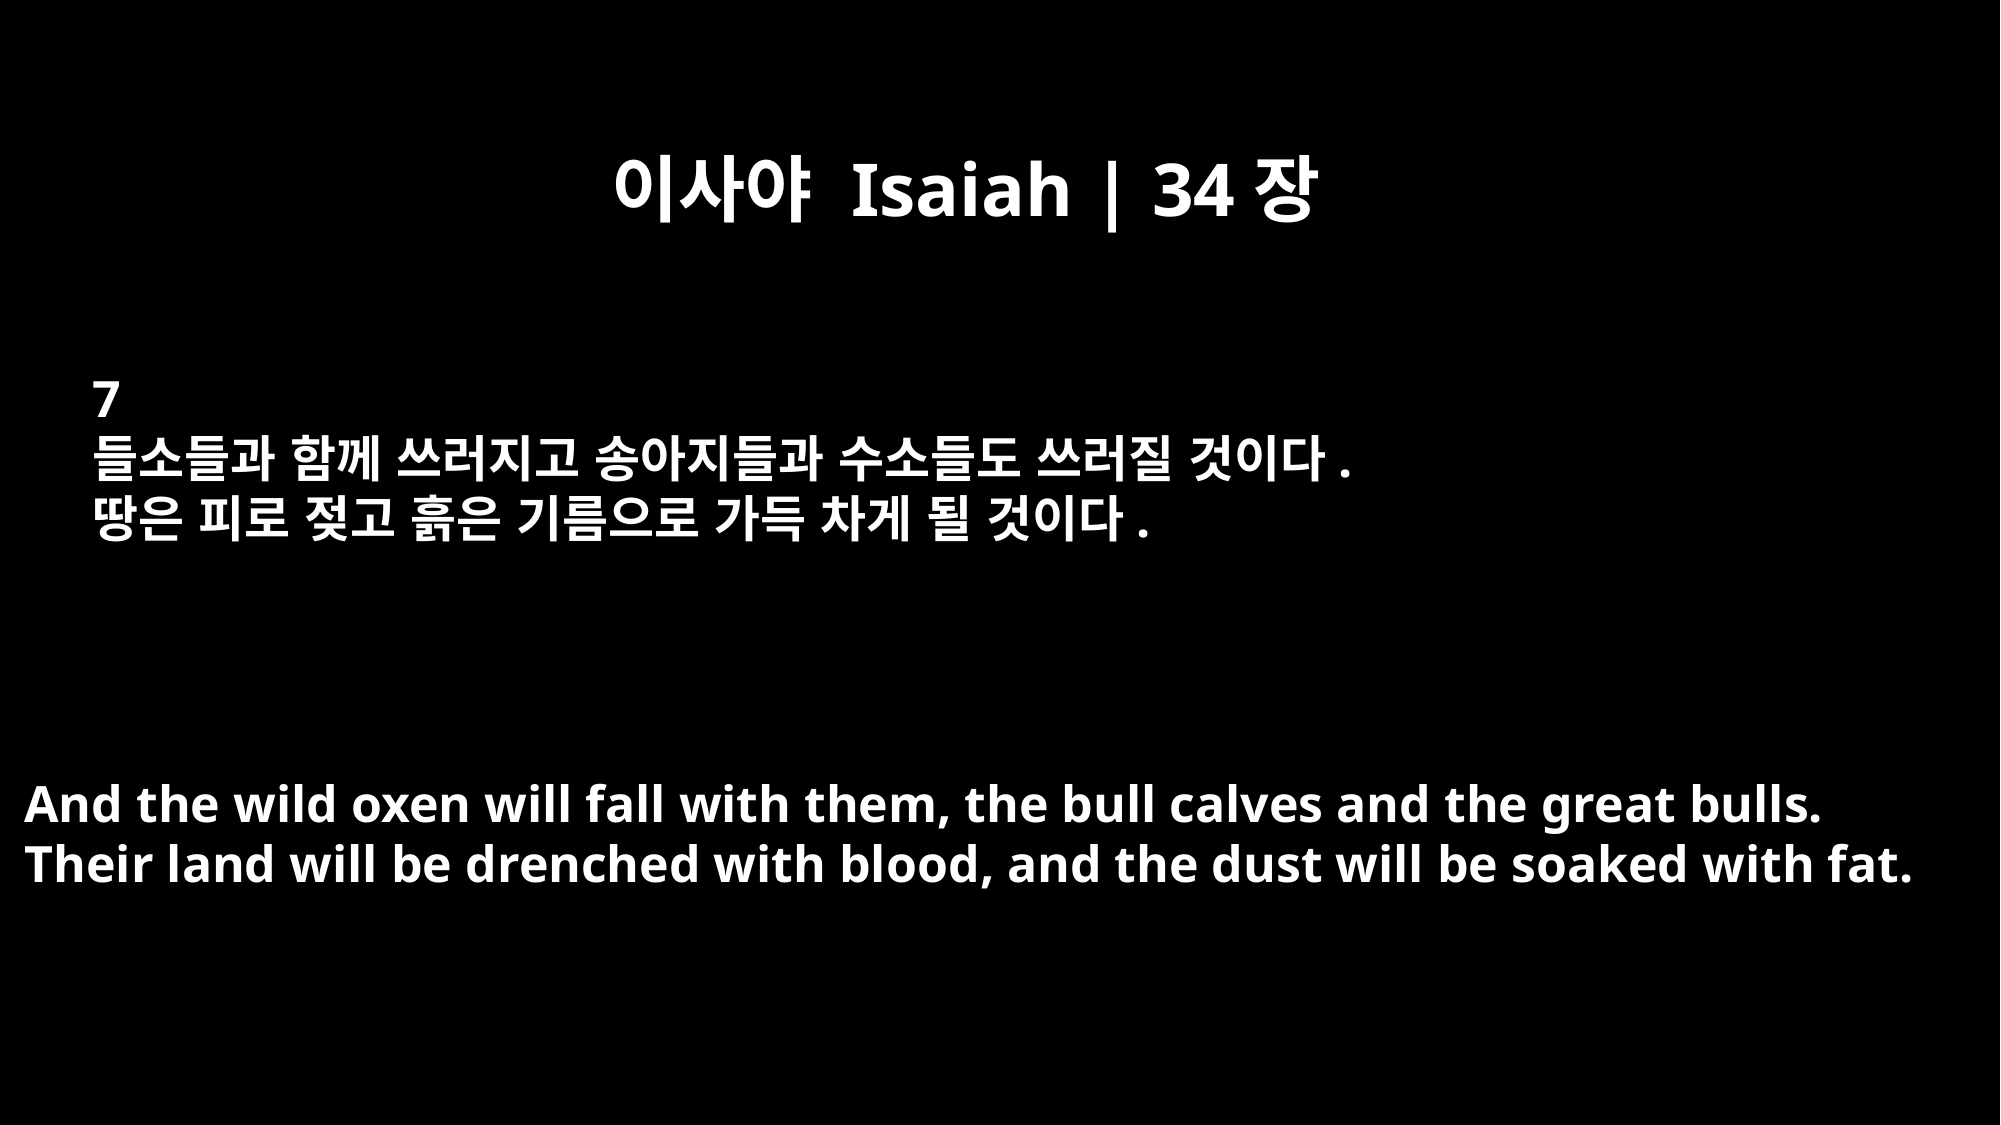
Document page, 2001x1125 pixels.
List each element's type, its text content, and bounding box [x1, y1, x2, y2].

text_box And the wild oxen will fall with them, the bull calves and the great bulls. Their land will be drenched with blood, and the dust will be soaked with fat. [9, 764, 1930, 900]
text_box 이사야 Isaiah | 34장 [596, 136, 1336, 239]
text_box 7 들소들과 함께 쓰러지고 송아지들과 수소들도 쓰러질 것이다. 땅은 피로 젖고 흙은 기름으로 가득 차게 될 것이다. [77, 359, 1368, 555]
